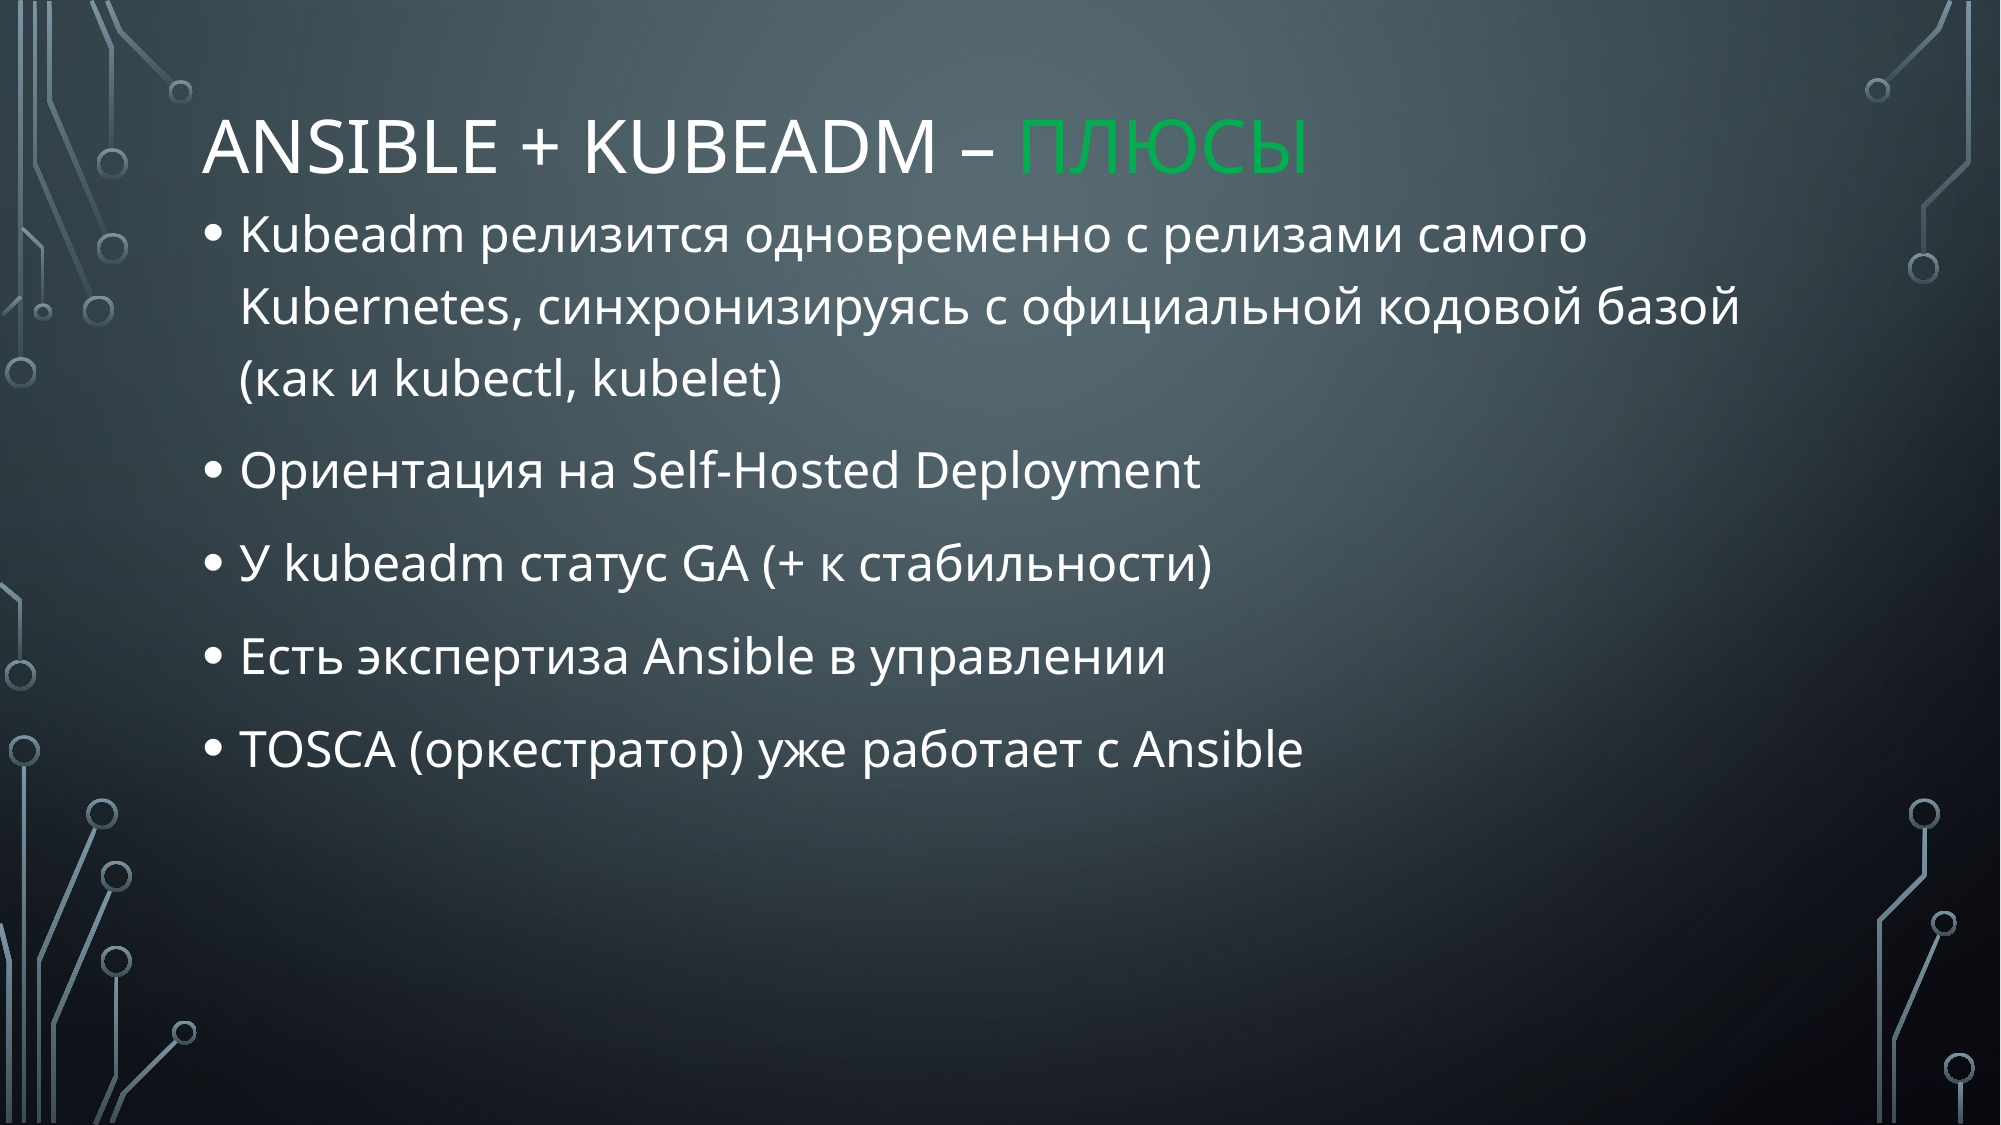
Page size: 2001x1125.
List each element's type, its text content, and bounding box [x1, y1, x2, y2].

list Kubeadm релизится одновременно с релизами самого Kubernetes, синхронизируясь с официальной кодовой базой (как и kubectl, kubelet) Ориентация на Self-Hosted Deployment У kubeadm статус GA (+ к стабильности) Есть экспертиза Ansible в управлении TOSCA (оркестратор) уже работает с Ansible [187, 182, 1862, 950]
title Ansible + Kubeadm – плюсы [187, 101, 1813, 182]
